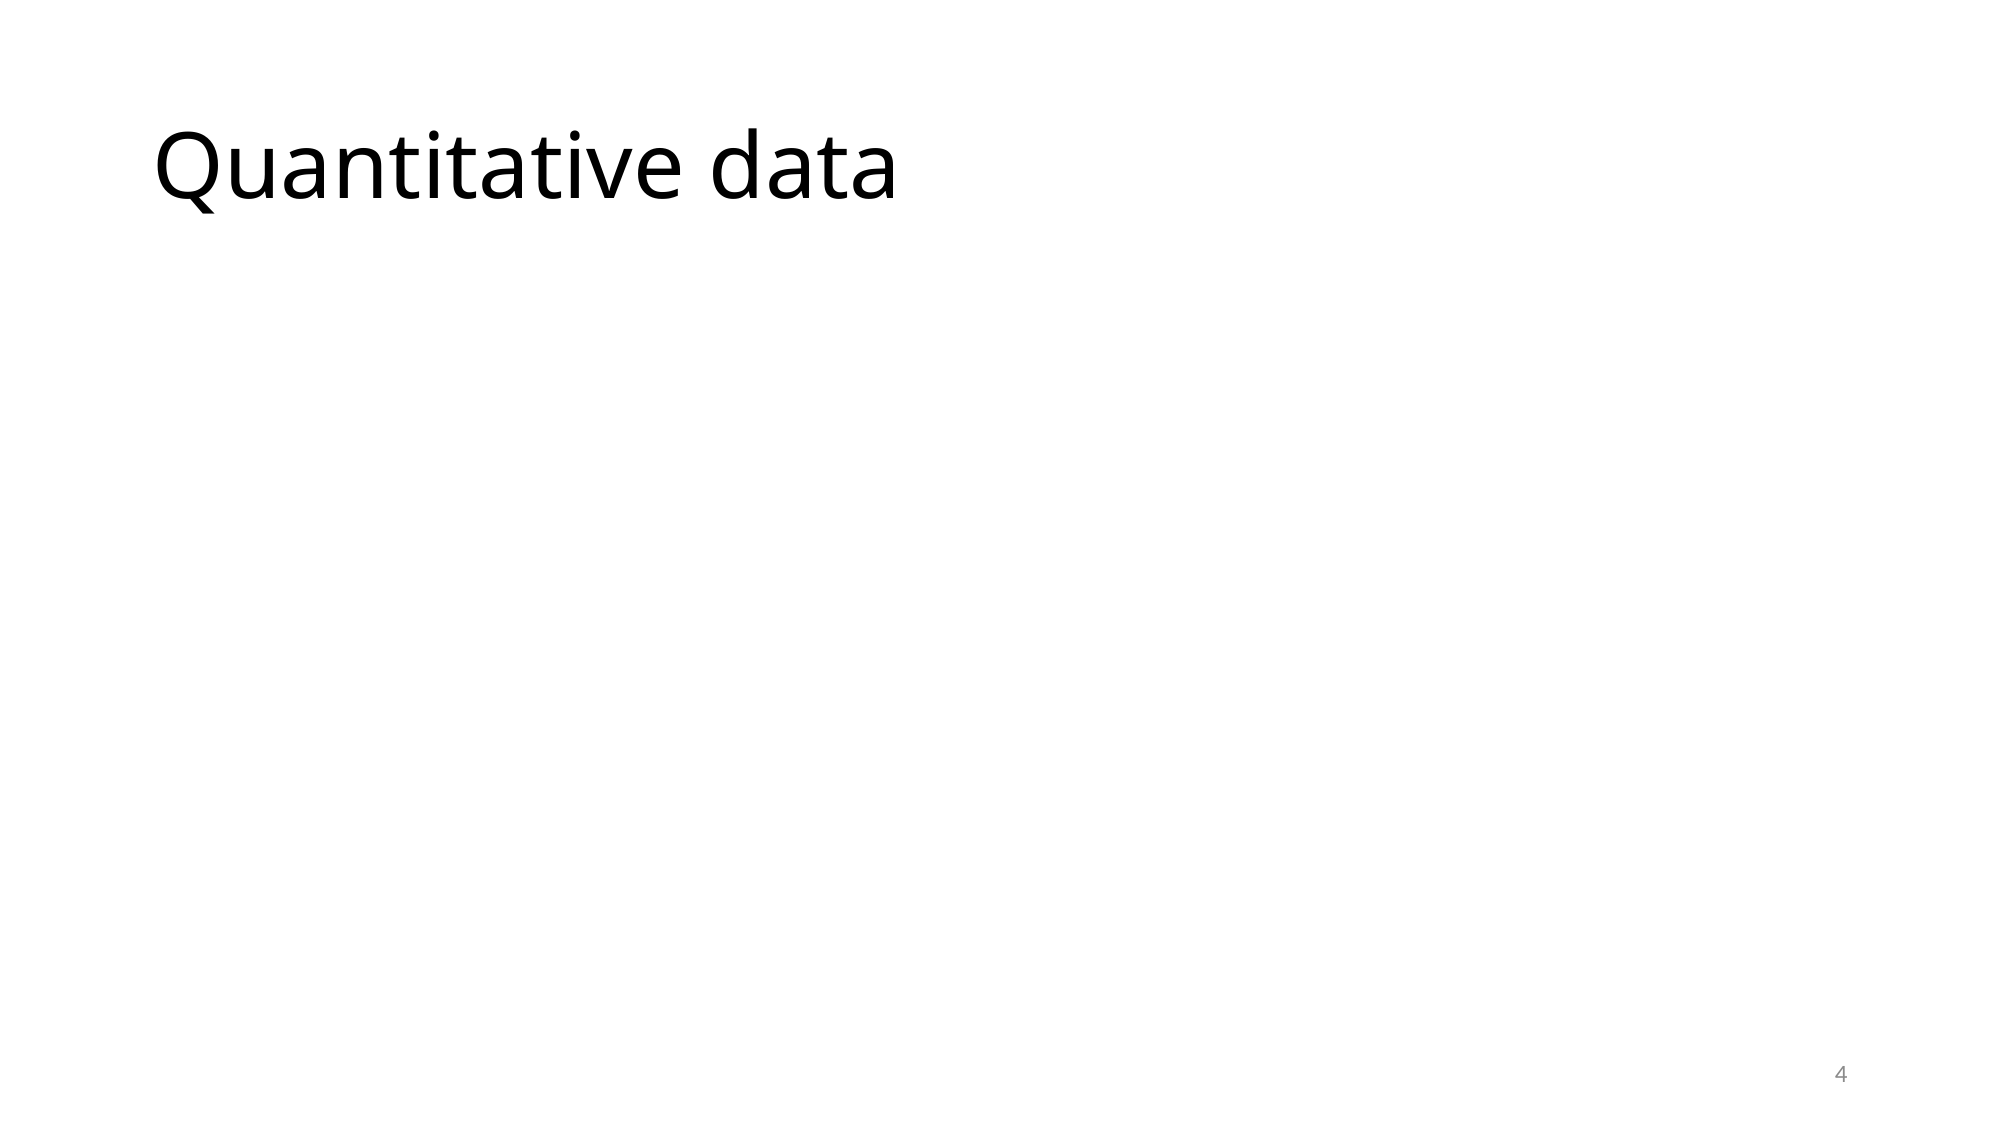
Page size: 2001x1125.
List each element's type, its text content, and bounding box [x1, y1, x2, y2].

title Quantitative data [137, 59, 1863, 278]
slide_number 4 [1412, 1042, 1863, 1103]
